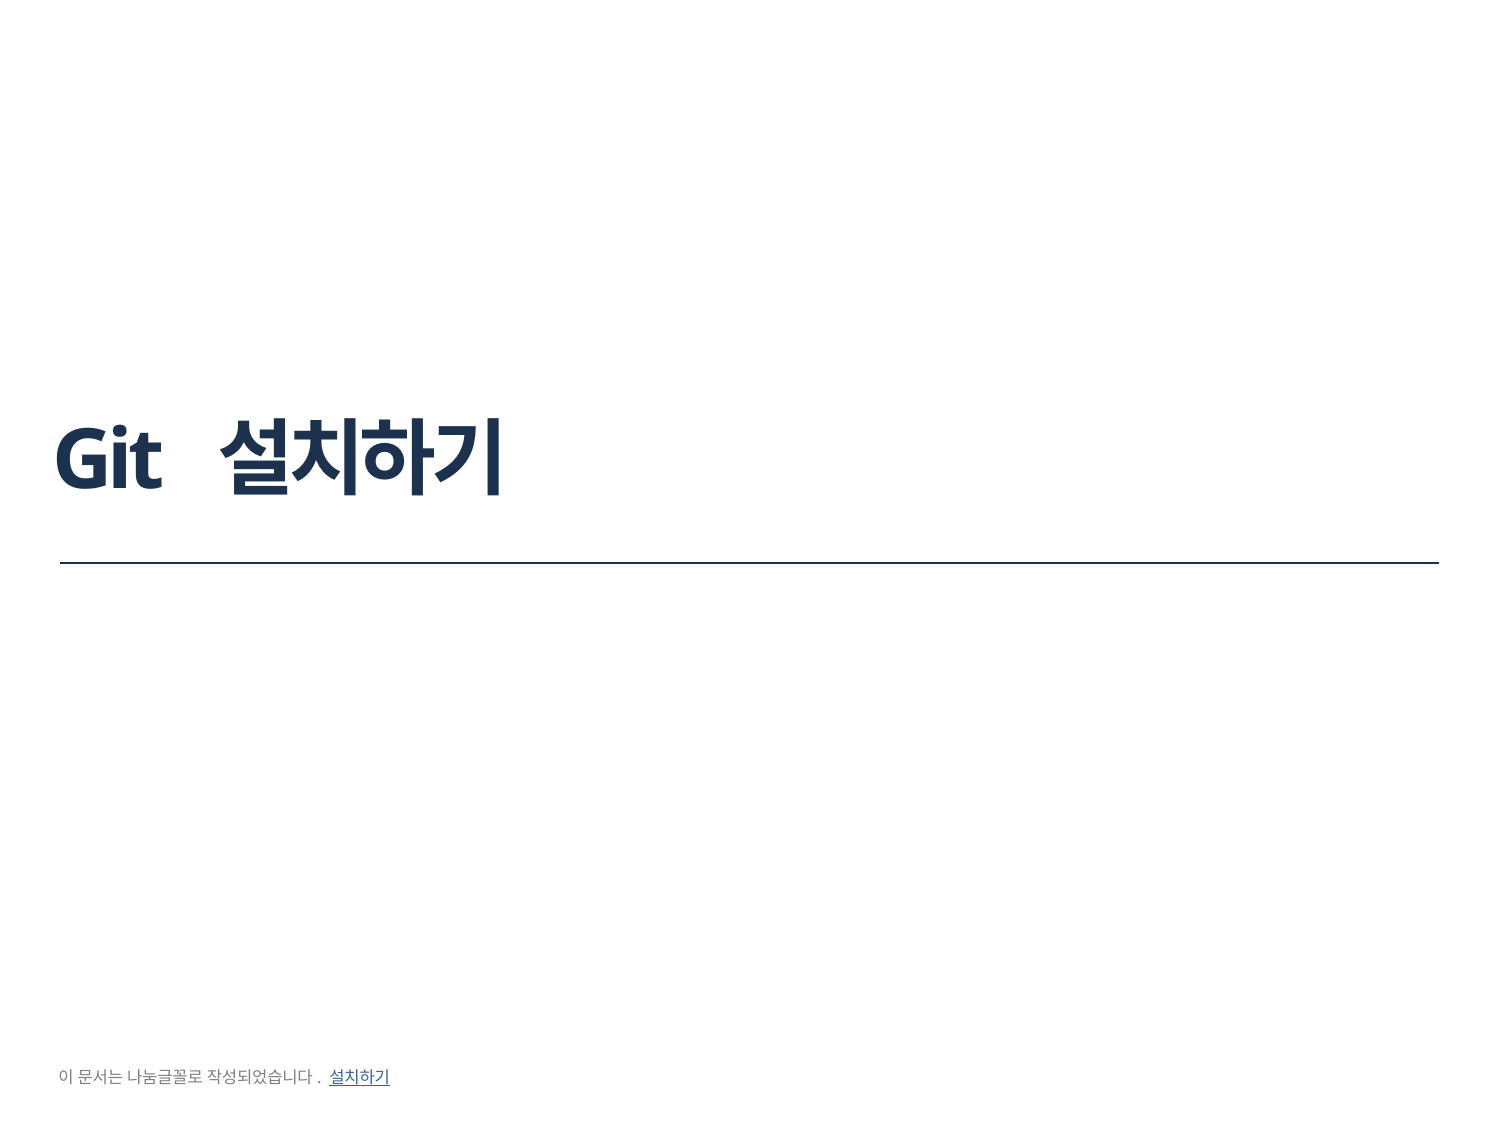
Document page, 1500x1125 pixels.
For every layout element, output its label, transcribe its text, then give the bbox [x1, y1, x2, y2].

title Git 설치하기 [37, 397, 1009, 569]
text_box 이 문서는 나눔글꼴로 작성되었습니다. 설치하기 [43, 1047, 569, 1123]
